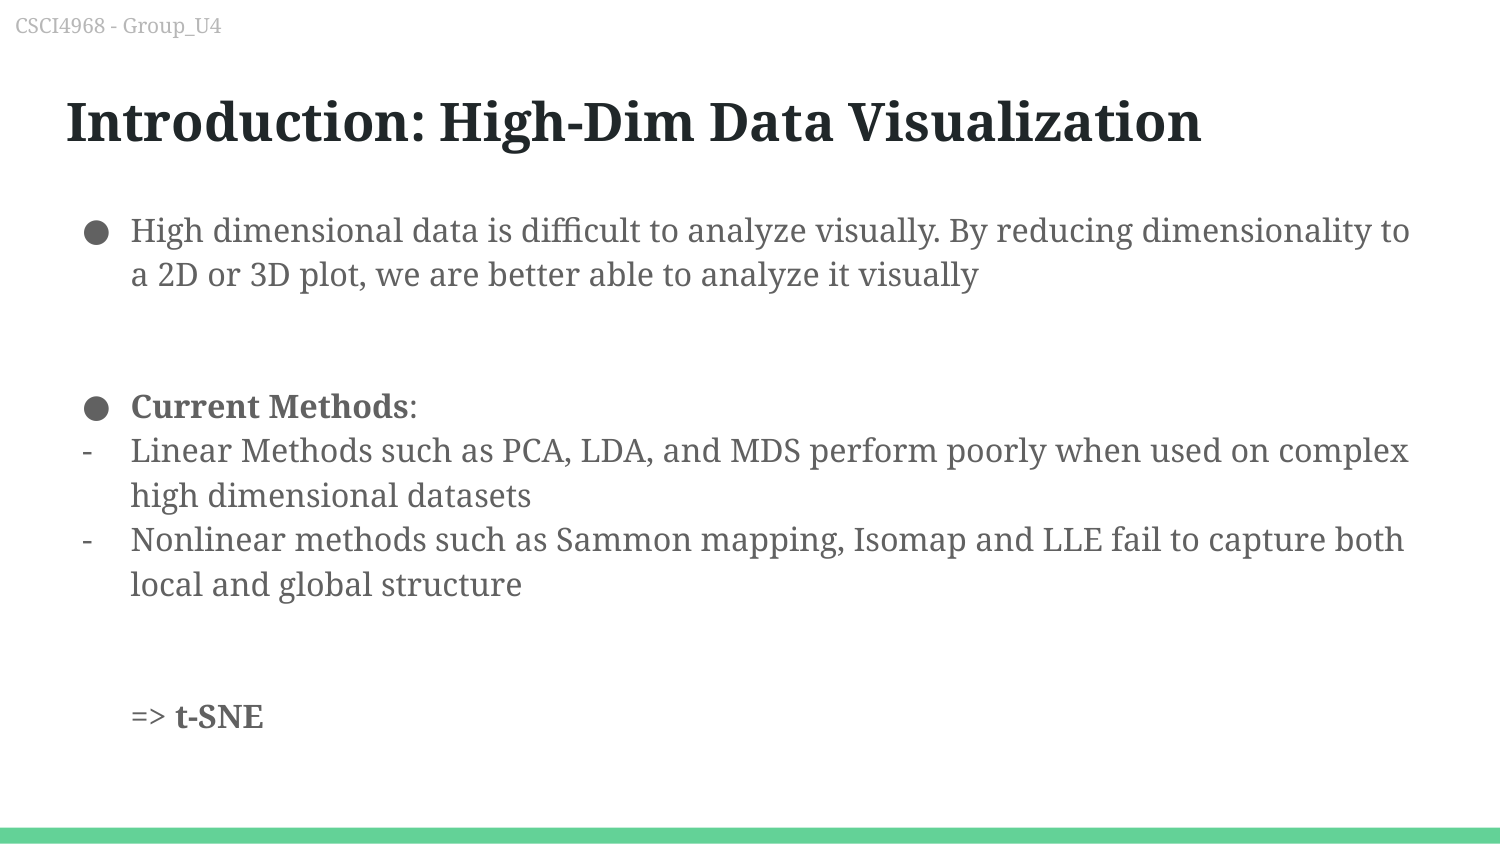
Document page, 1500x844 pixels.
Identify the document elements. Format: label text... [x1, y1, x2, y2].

title Introduction: High-Dim Data Visualization [51, 72, 1449, 167]
list High dimensional data is difficult to analyze visually. By reducing dimensionality to a 2D or 3D plot, we are better able to analyze it visually Current Methods: Linear Methods such as PCA, LDA, and MDS perform poorly when used on complex high dimensional datasets Nonlinear methods such as Sammon mapping, Isomap and LLE fail to capture both local and global structure => t-SNE [51, 189, 1449, 750]
